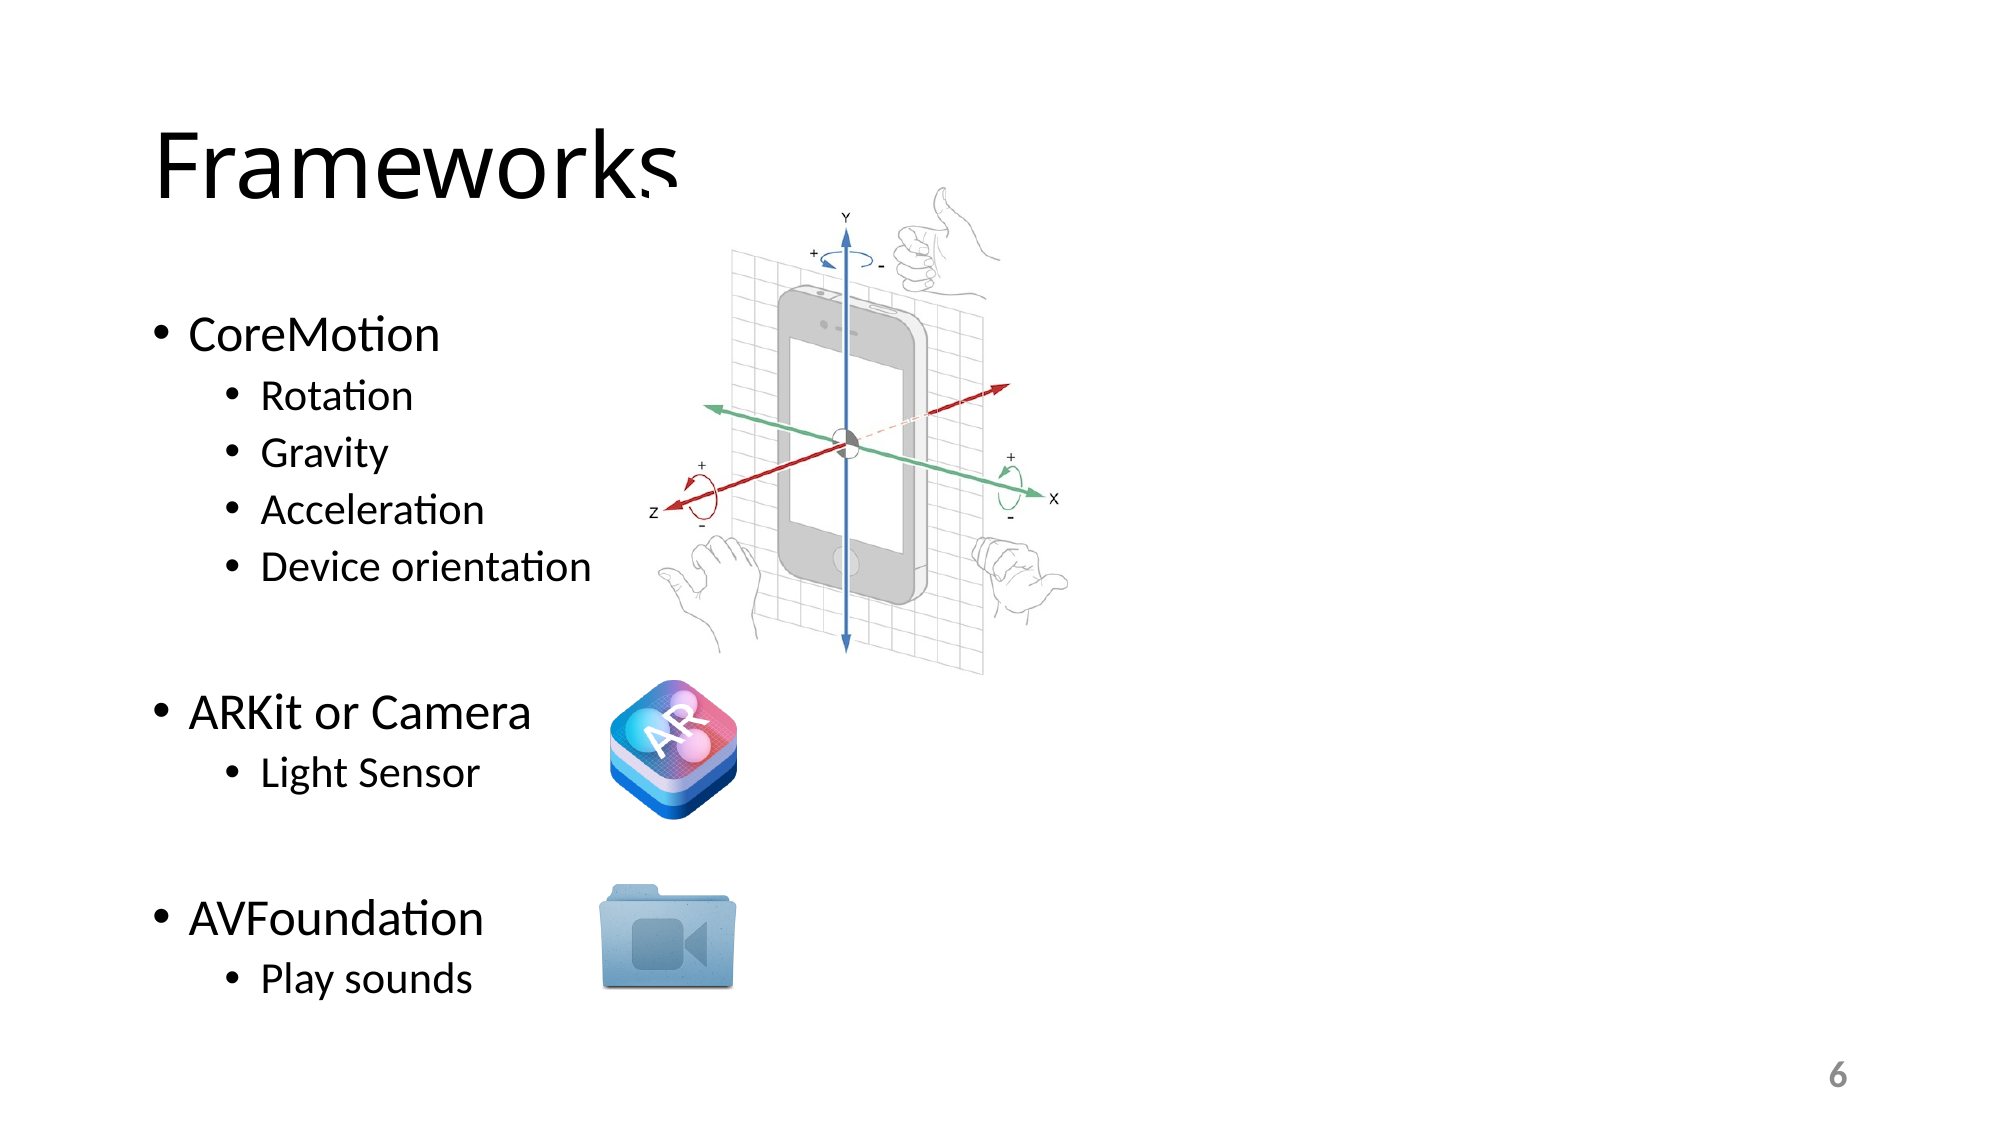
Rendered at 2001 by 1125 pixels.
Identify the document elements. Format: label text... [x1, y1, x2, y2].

picture [599, 884, 737, 990]
list CoreMotion Rotation Gravity Acceleration Device orientation ARKit or Camera Light Sensor AVFoundation Play sounds [137, 299, 1863, 1014]
title Frameworks [137, 59, 1863, 278]
slide_number 6 [1412, 1042, 1863, 1103]
picture [599, 187, 1068, 824]
